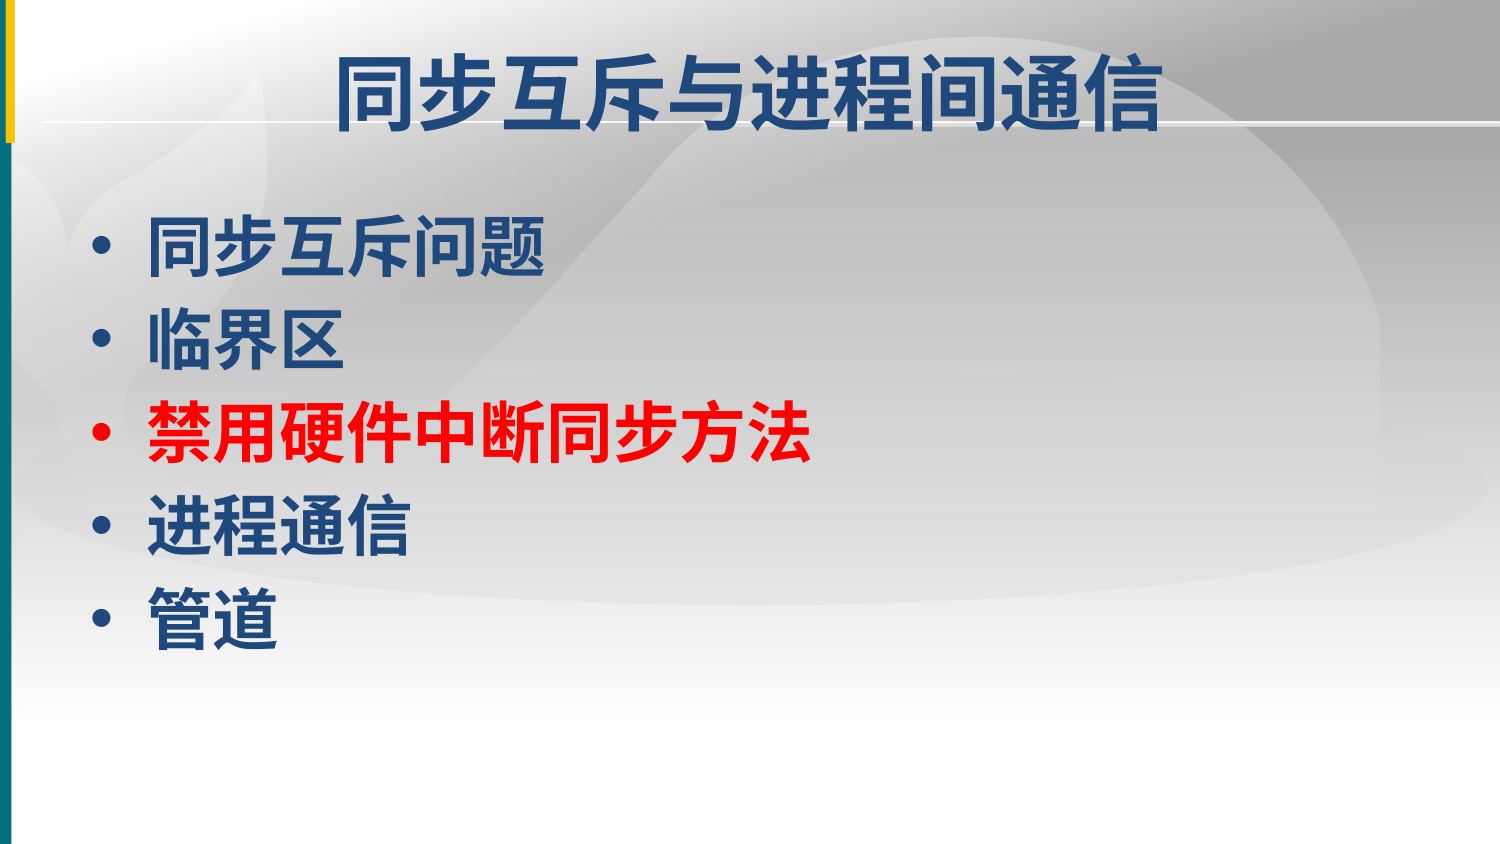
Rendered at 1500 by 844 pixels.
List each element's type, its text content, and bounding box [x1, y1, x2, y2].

picture [0, 0, 1500, 844]
title 同步互斥与进程间通信 [75, 33, 1425, 175]
list 同步互斥问题 临界区 禁用硬件中断同步方法 进程通信 管道 [75, 196, 1425, 754]
